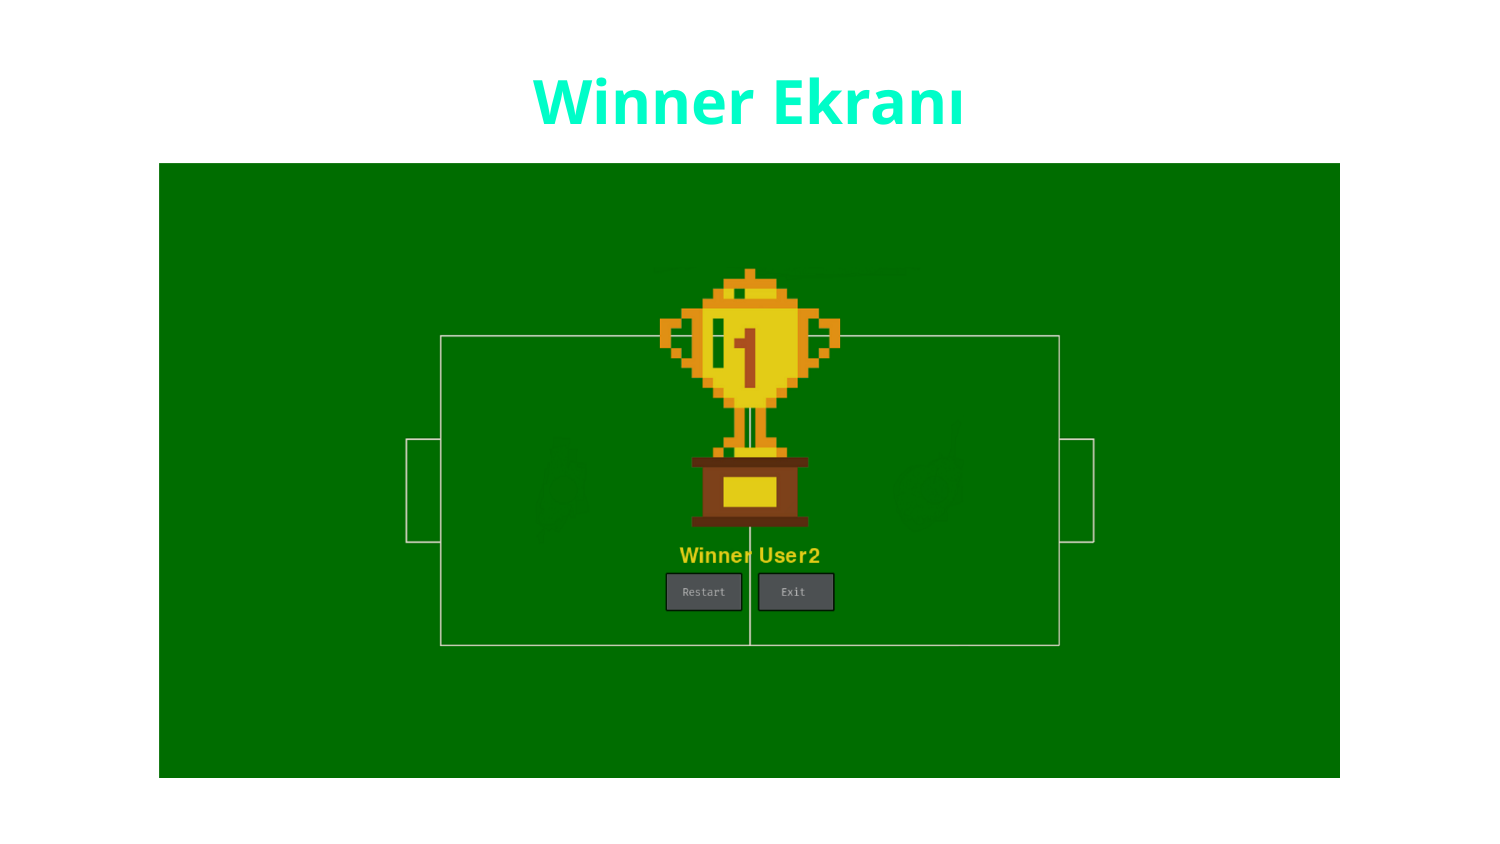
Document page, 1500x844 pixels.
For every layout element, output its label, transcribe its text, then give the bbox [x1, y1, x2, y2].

picture [159, 162, 1341, 778]
title Winner Ekranı [51, 20, 1449, 152]
